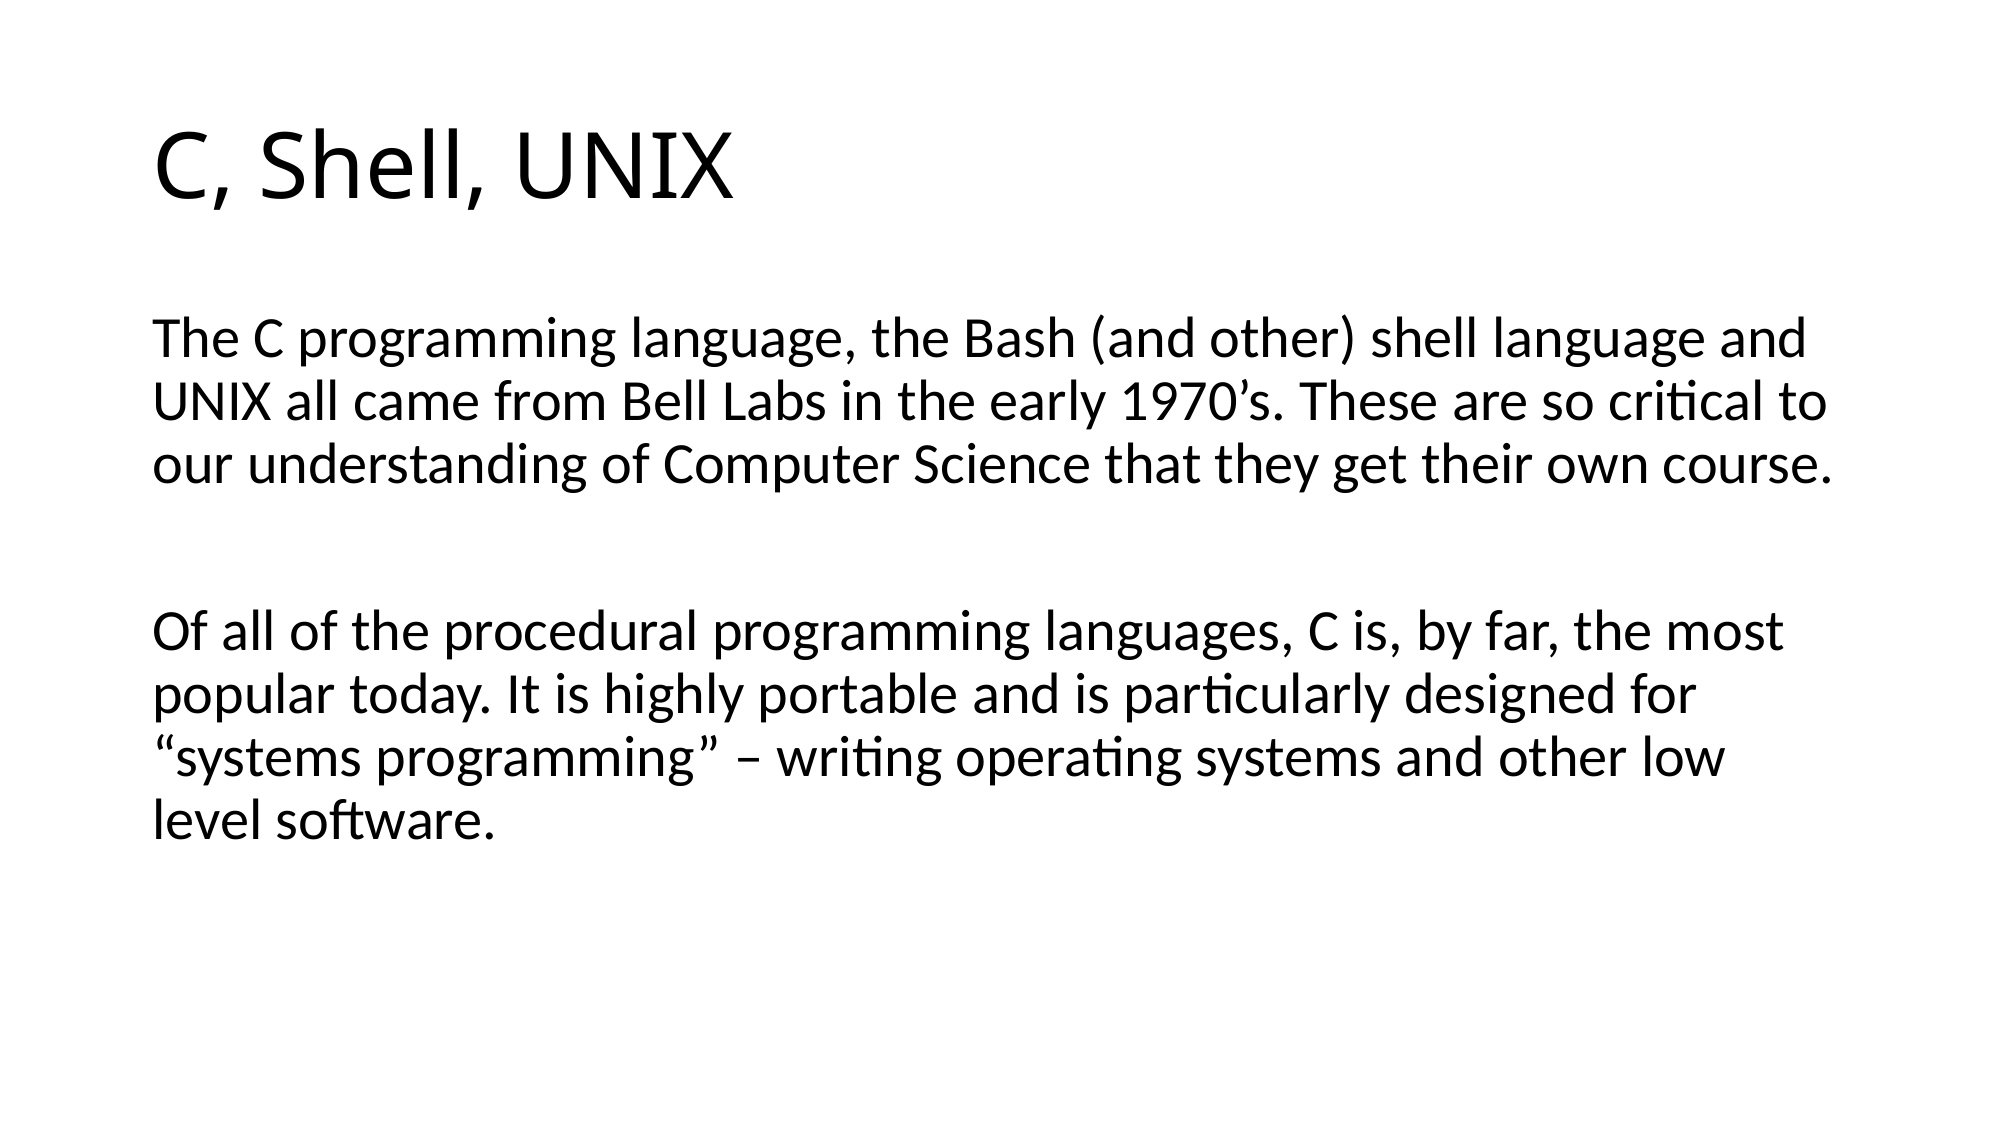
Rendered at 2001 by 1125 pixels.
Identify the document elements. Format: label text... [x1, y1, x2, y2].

title C, Shell, UNIX [137, 59, 1863, 278]
list The C programming language, the Bash (and other) shell language and UNIX all came from Bell Labs in the early 1970’s. These are so critical to our understanding of Computer Science that they get their own course. Of all of the procedural programming languages, C is, by far, the most popular today. It is highly portable and is particularly designed for “systems programming” – writing operating systems and other low level software. [137, 299, 1863, 1014]
